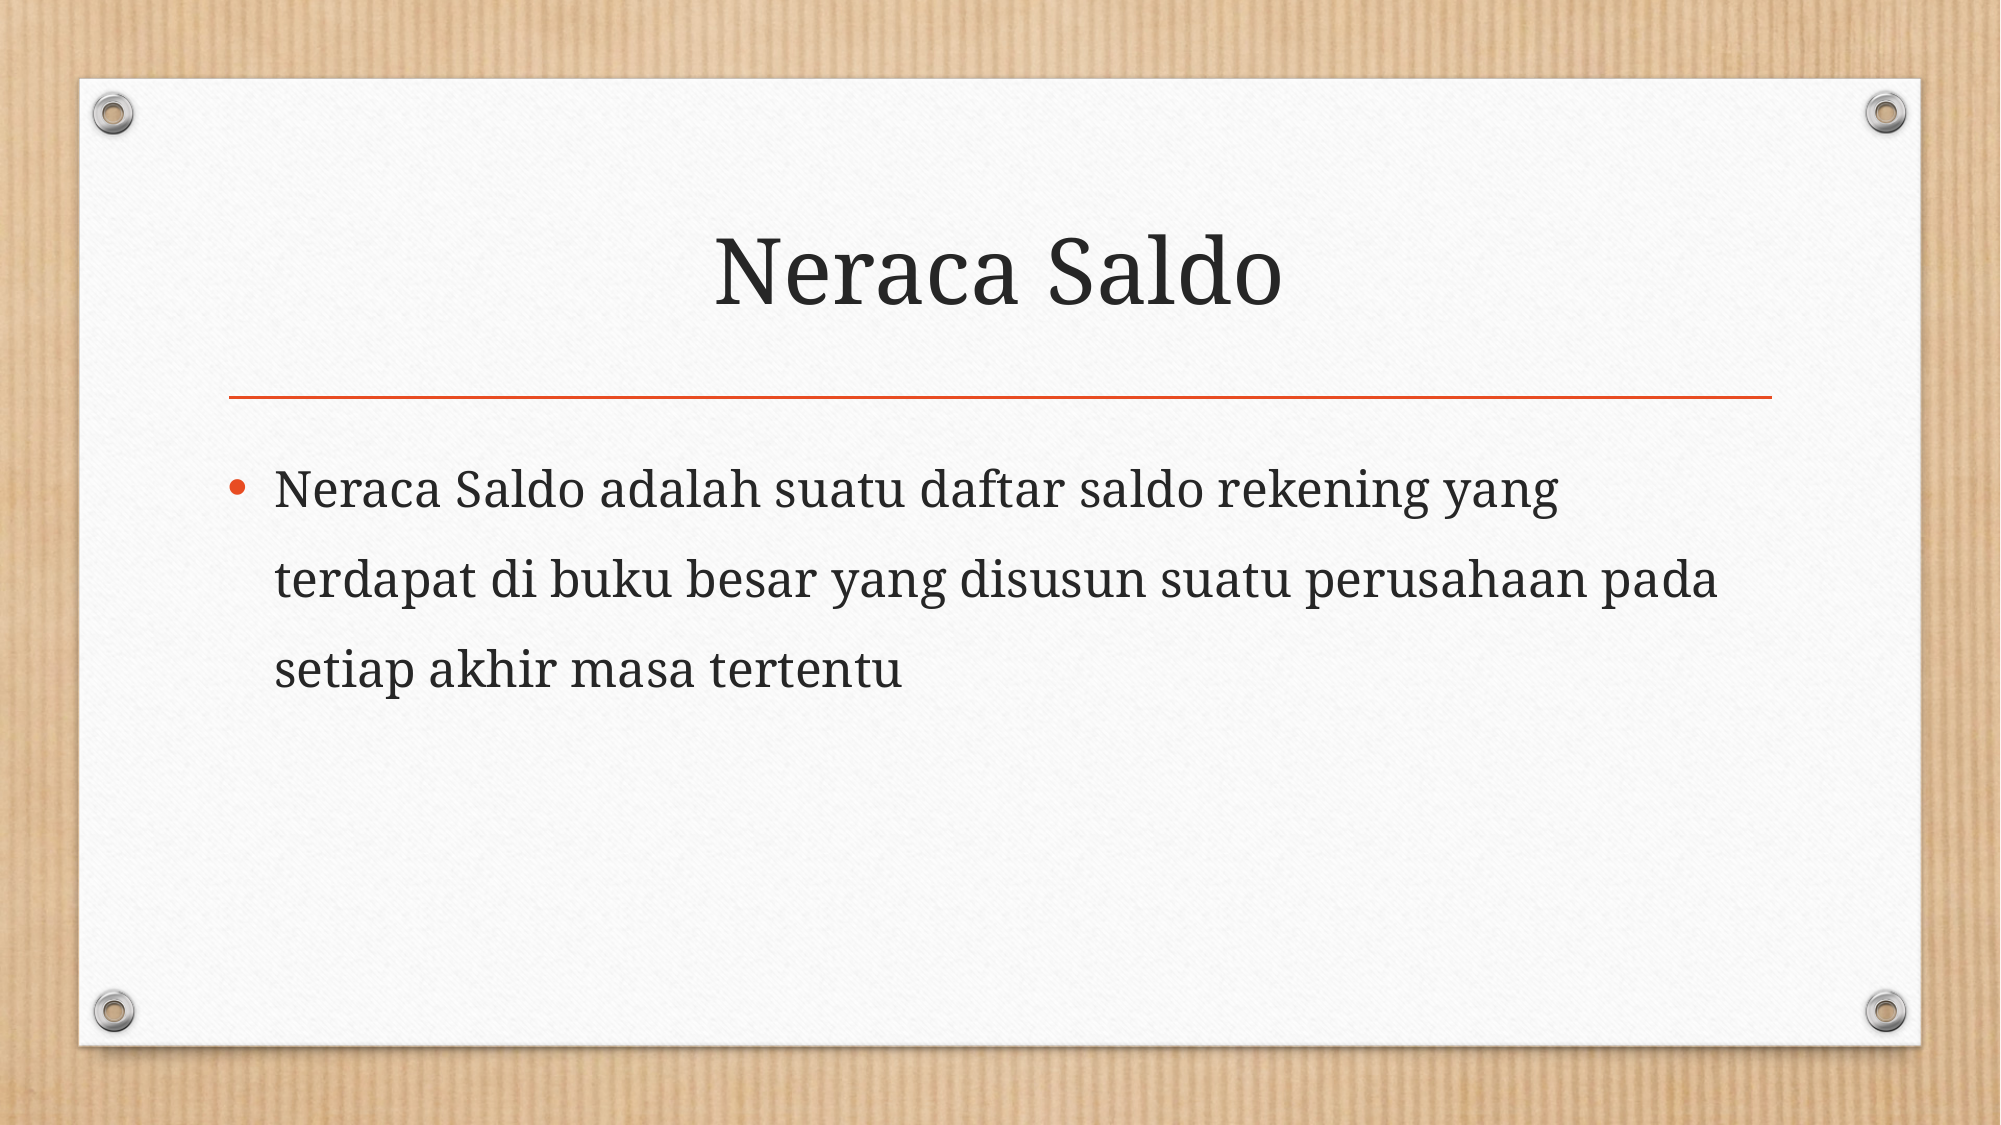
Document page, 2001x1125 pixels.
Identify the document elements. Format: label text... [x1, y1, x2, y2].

list Neraca Saldo adalah suatu daftar saldo rekening yang terdapat di buku besar yang disusun suatu perusahaan pada setiap akhir masa tertentu [212, 419, 1788, 964]
title Neraca Saldo [212, 161, 1788, 375]
picture [0, 0, 2001, 1125]
